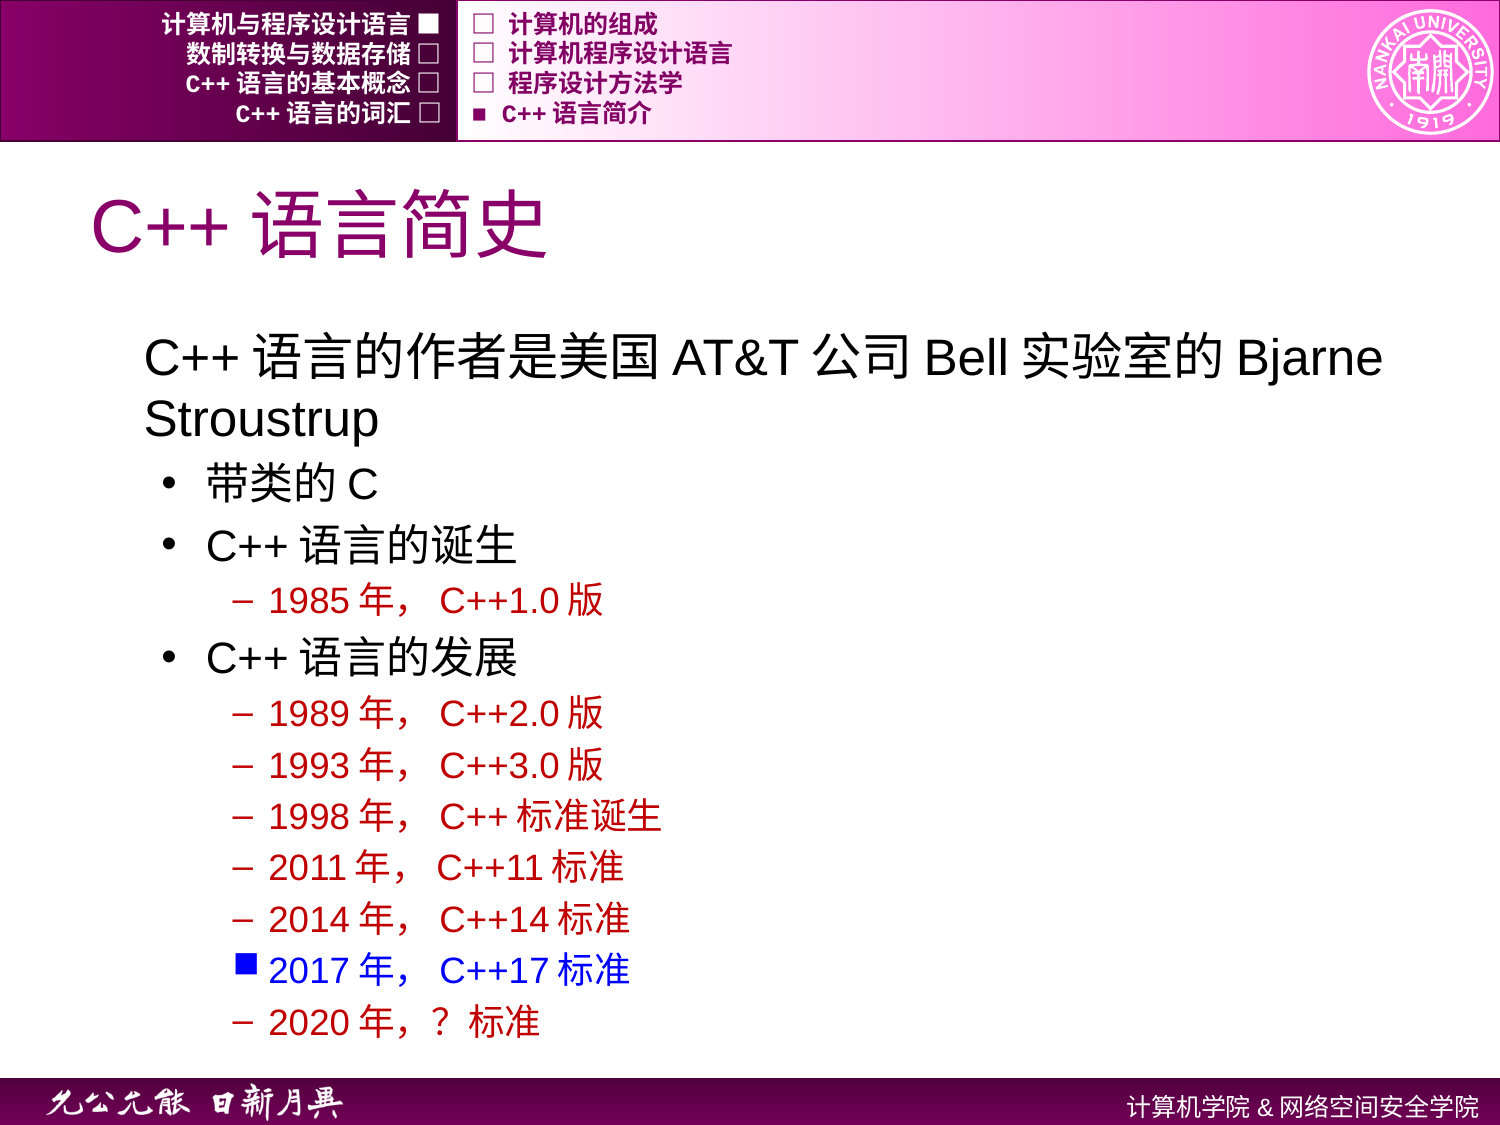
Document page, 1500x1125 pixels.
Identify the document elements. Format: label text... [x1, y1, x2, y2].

list C++语言的作者是美国AT&T公司Bell实验室的Bjarne Stroustrup 带类的C C++语言的诞生 1985年，C++1.0版 C++语言的发展 1989年，C++2.0版 1993年，C++3.0版 1998年，C++标准诞生 2011年，C++11标准 2014年，C++14标准 2017年，C++17标准 2020年，？标准 [74, 316, 1426, 1055]
title C++语言简史 [74, 163, 1426, 282]
text_box C++语言的词汇 □ [0, 95, 455, 129]
text_box 数制转换与数据存储 □ [0, 36, 455, 66]
text_box □ 计算机程序设计语言 [455, 36, 1361, 66]
picture [35, 1081, 356, 1122]
text_box ■ C++语言简介 [455, 95, 1361, 129]
text_box □ 计算机的组成 [455, 7, 1361, 36]
text_box 计算机与程序设计语言 ■ [0, 7, 455, 36]
text_box □ 程序设计方法学 [455, 66, 1361, 95]
text_box C++语言的基本概念 □ [0, 66, 455, 95]
